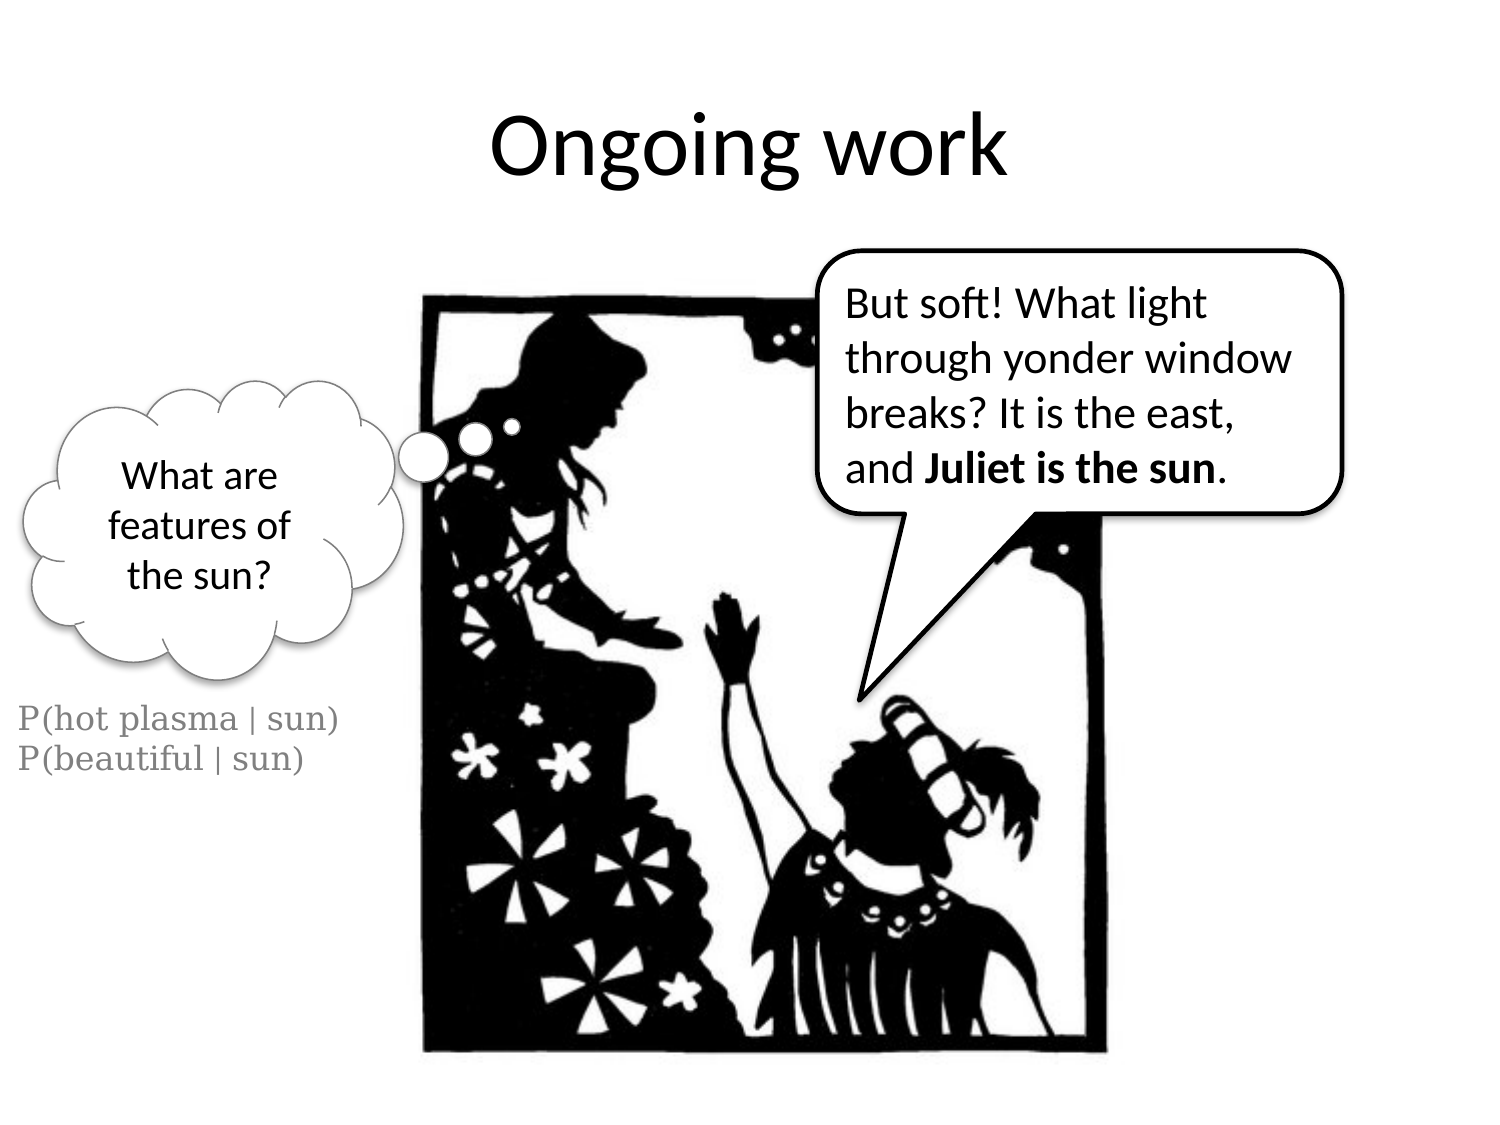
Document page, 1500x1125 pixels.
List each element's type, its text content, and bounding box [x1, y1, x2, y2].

text_box But soft! What light through yonder window breaks? It is the east, and Juliet is the sun. [820, 250, 1343, 515]
title Ongoing work [75, 45, 1425, 233]
text_box What are features of the sun? [22, 380, 397, 681]
text_box P(hot plasma | sun) P(beautiful | sun) [2, 690, 356, 785]
picture [402, 278, 1133, 1081]
